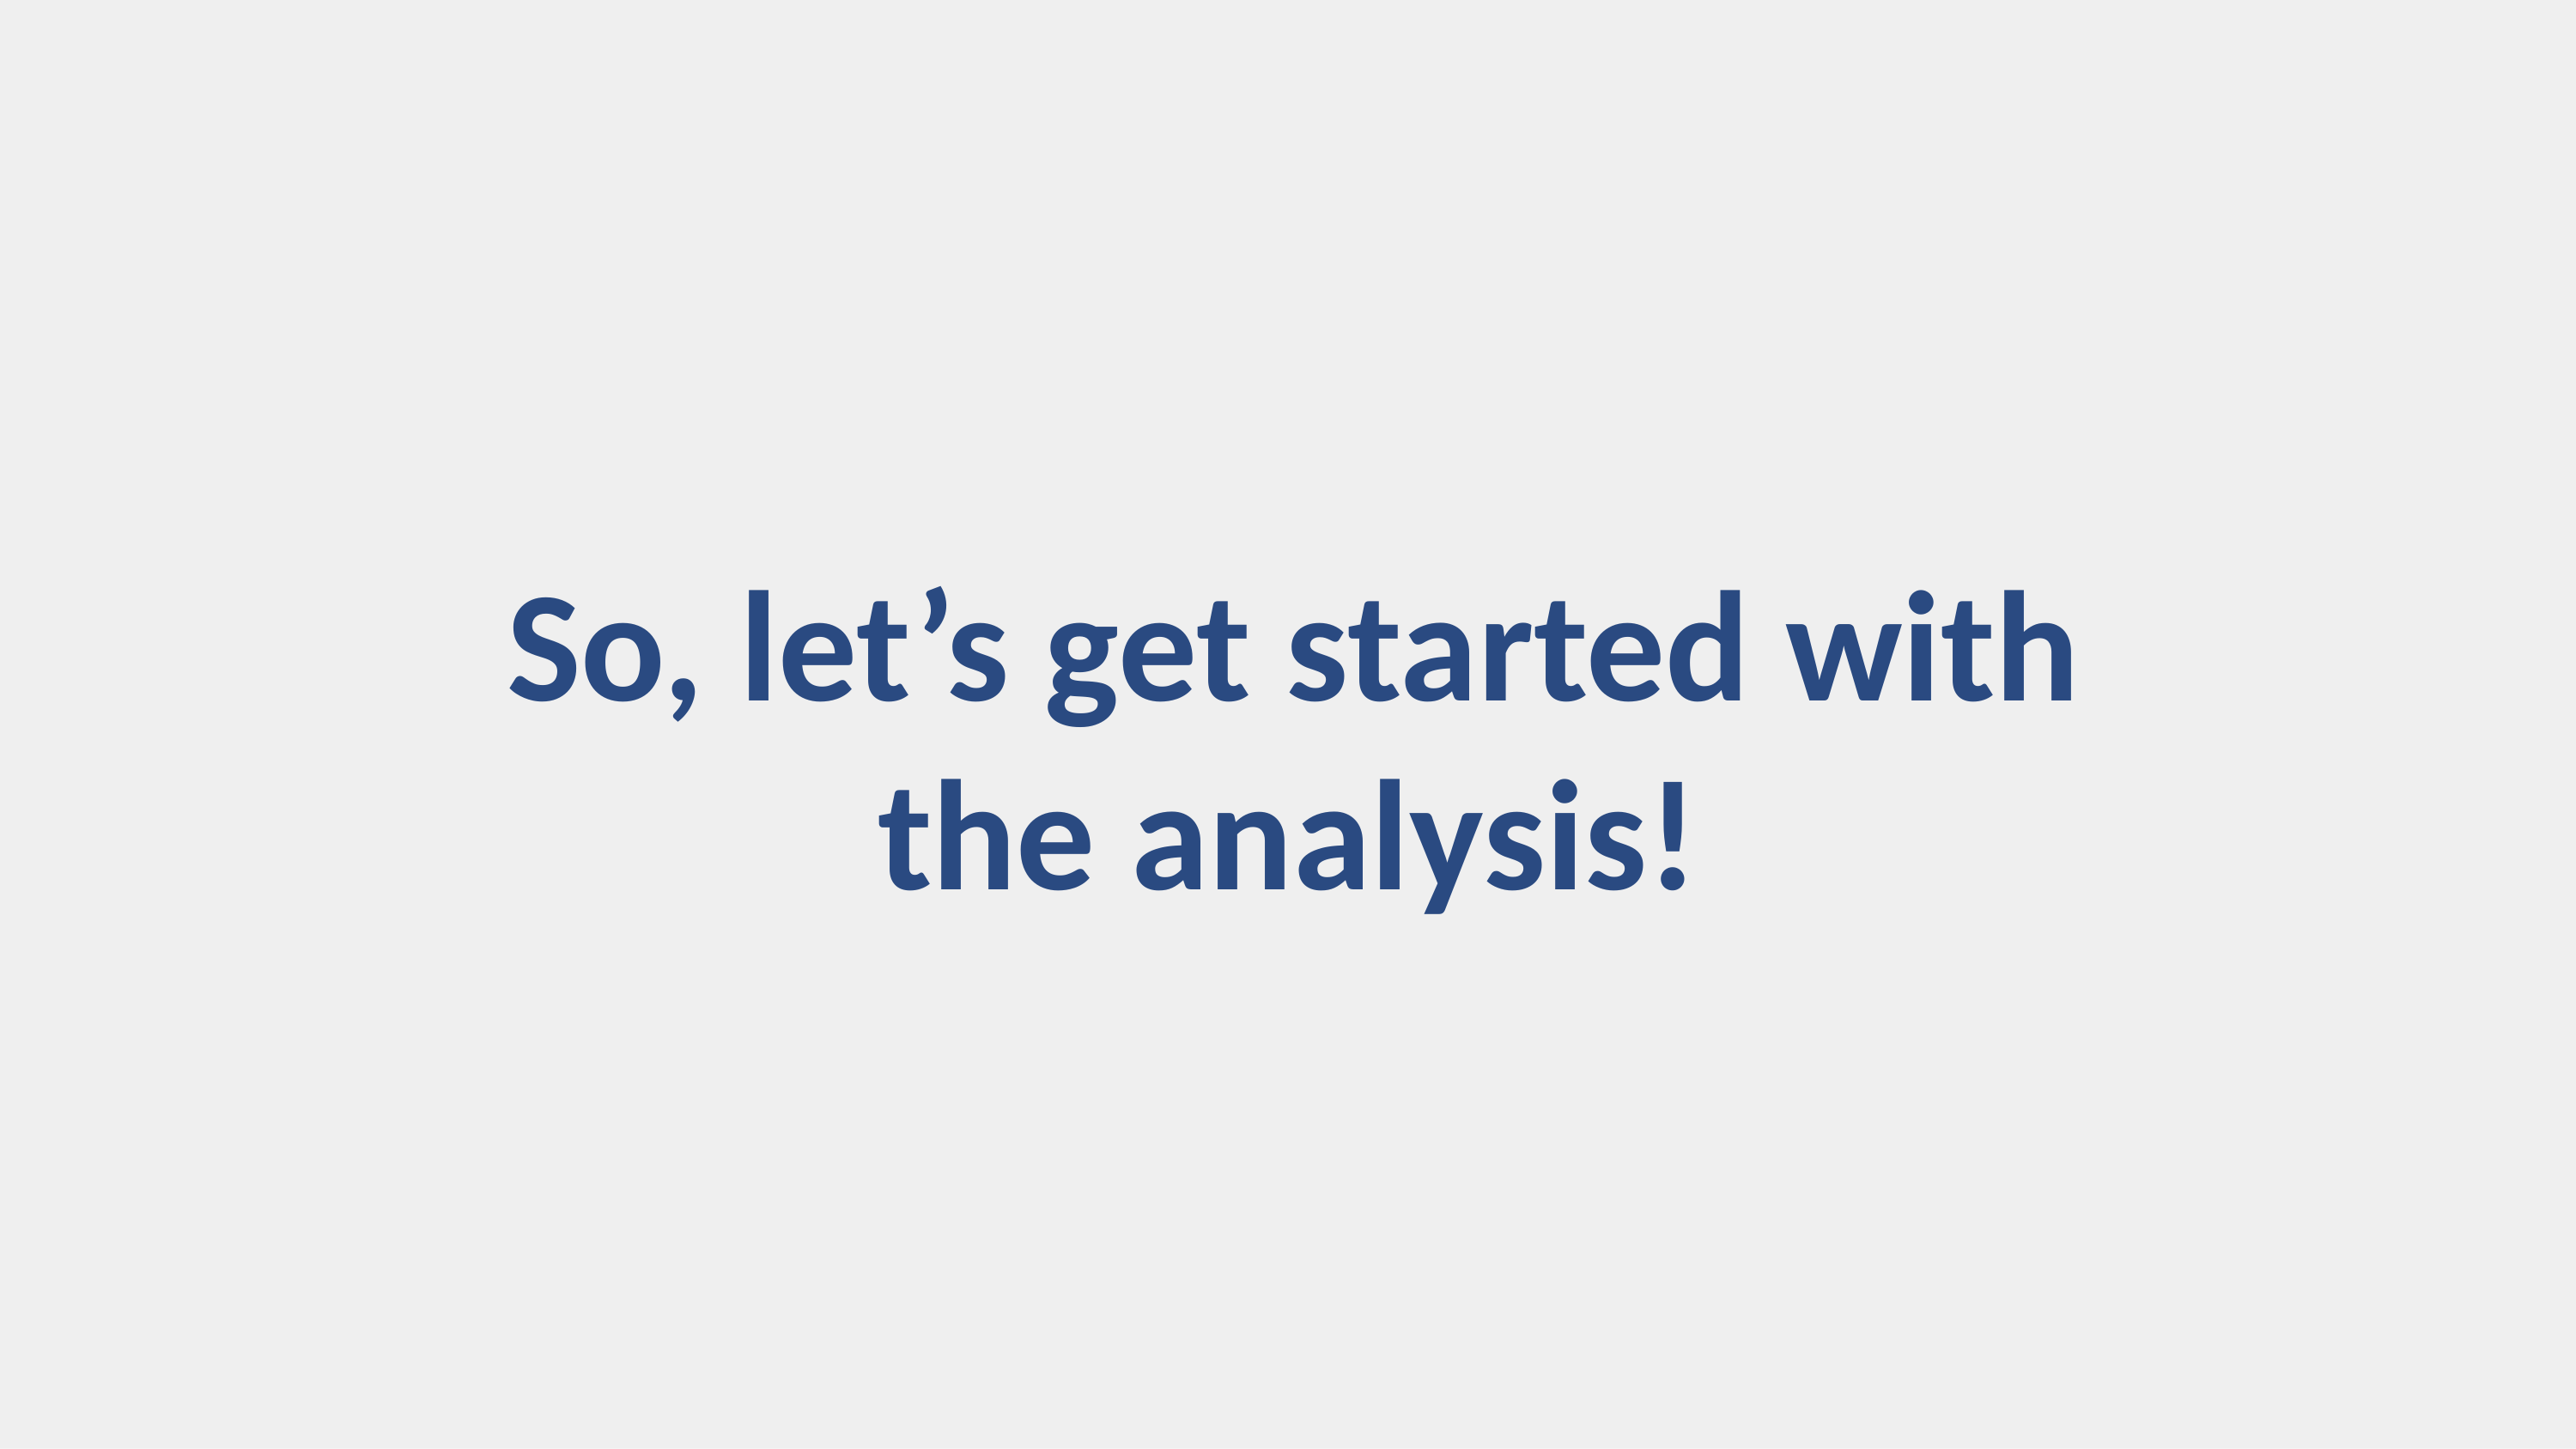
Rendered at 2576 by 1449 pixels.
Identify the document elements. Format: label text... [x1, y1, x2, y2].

title So, let’s get started with the analysis! [445, 524, 2131, 921]
